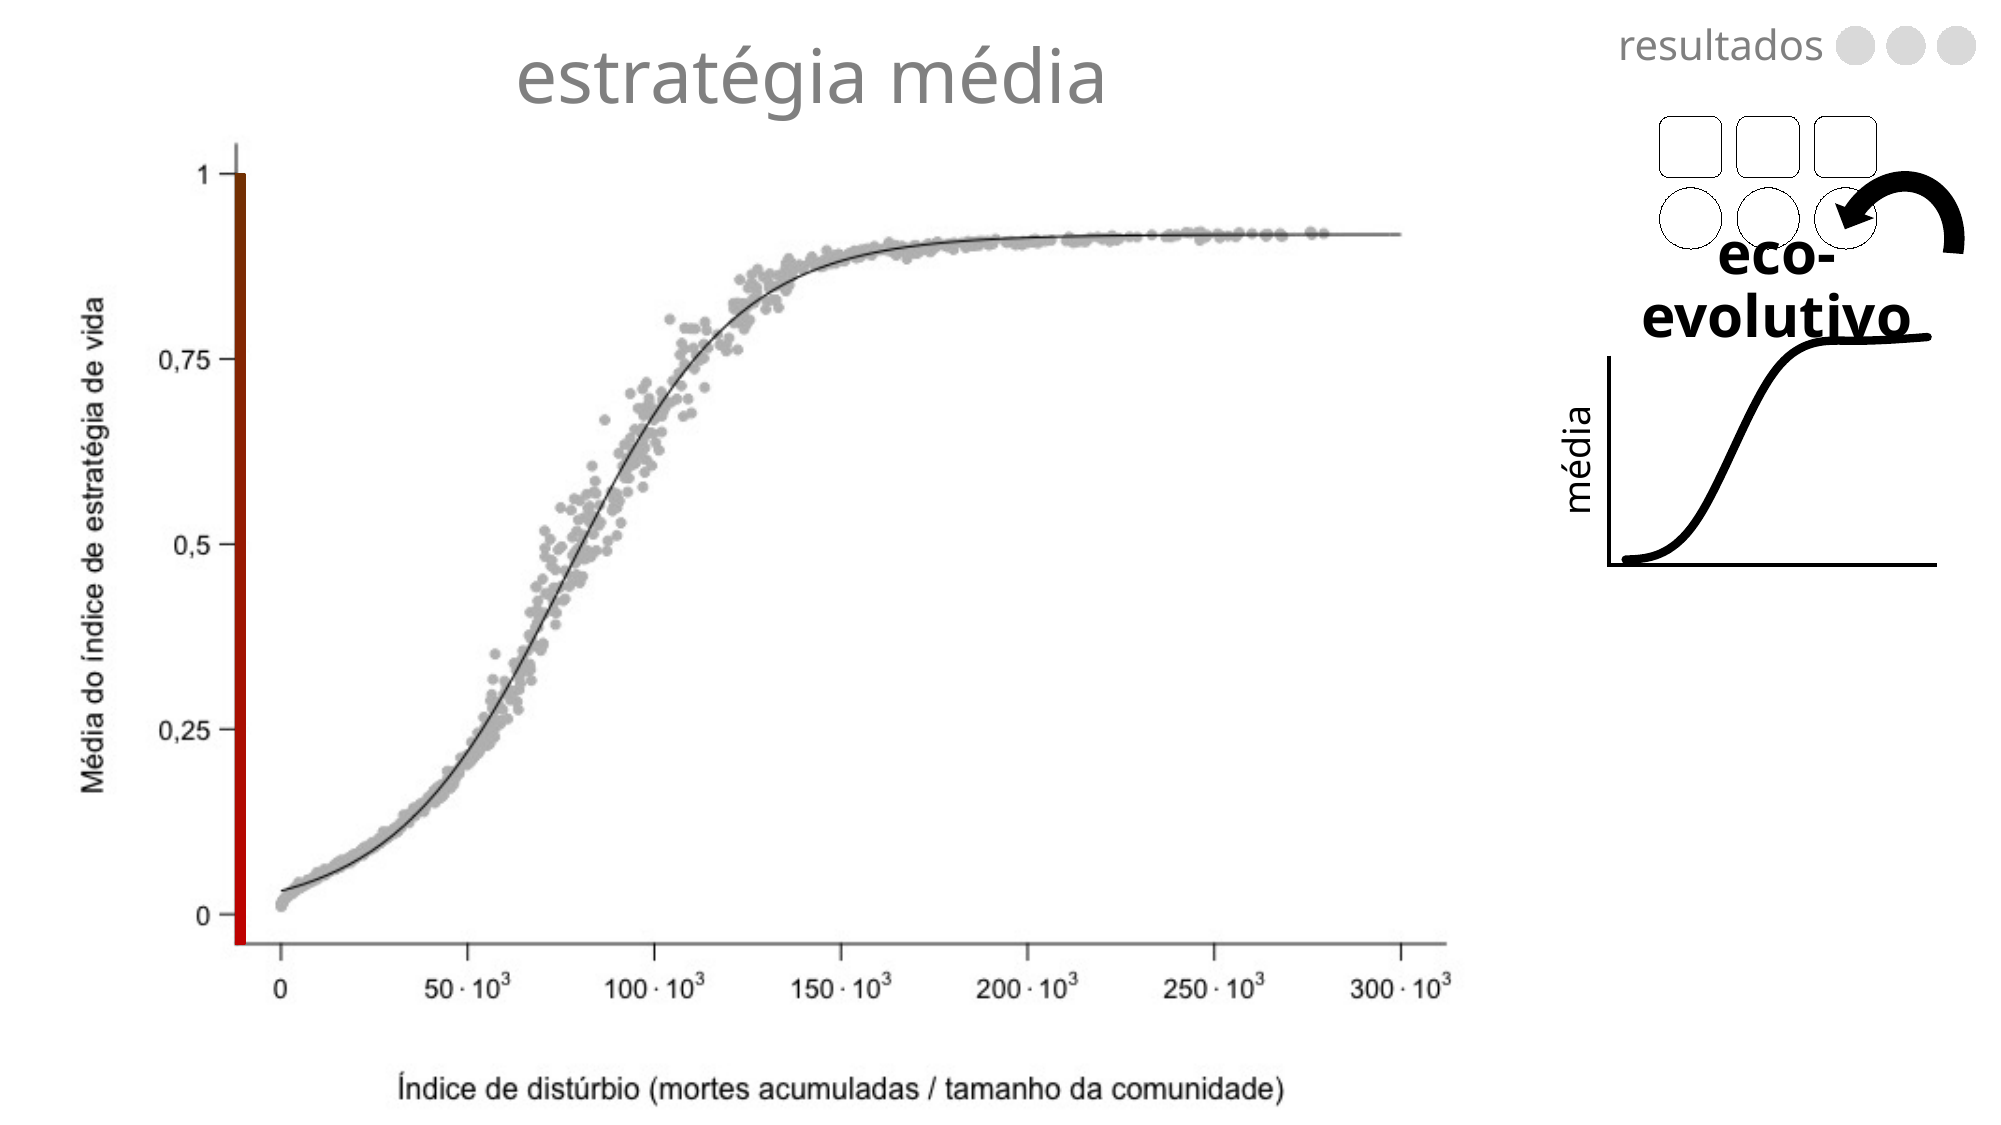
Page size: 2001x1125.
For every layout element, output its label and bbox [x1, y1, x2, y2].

text_box [1554, 11, 1976, 83]
text_box [1554, 116, 1985, 609]
chart [1570, 294, 1975, 566]
picture [57, 1, 1554, 1124]
